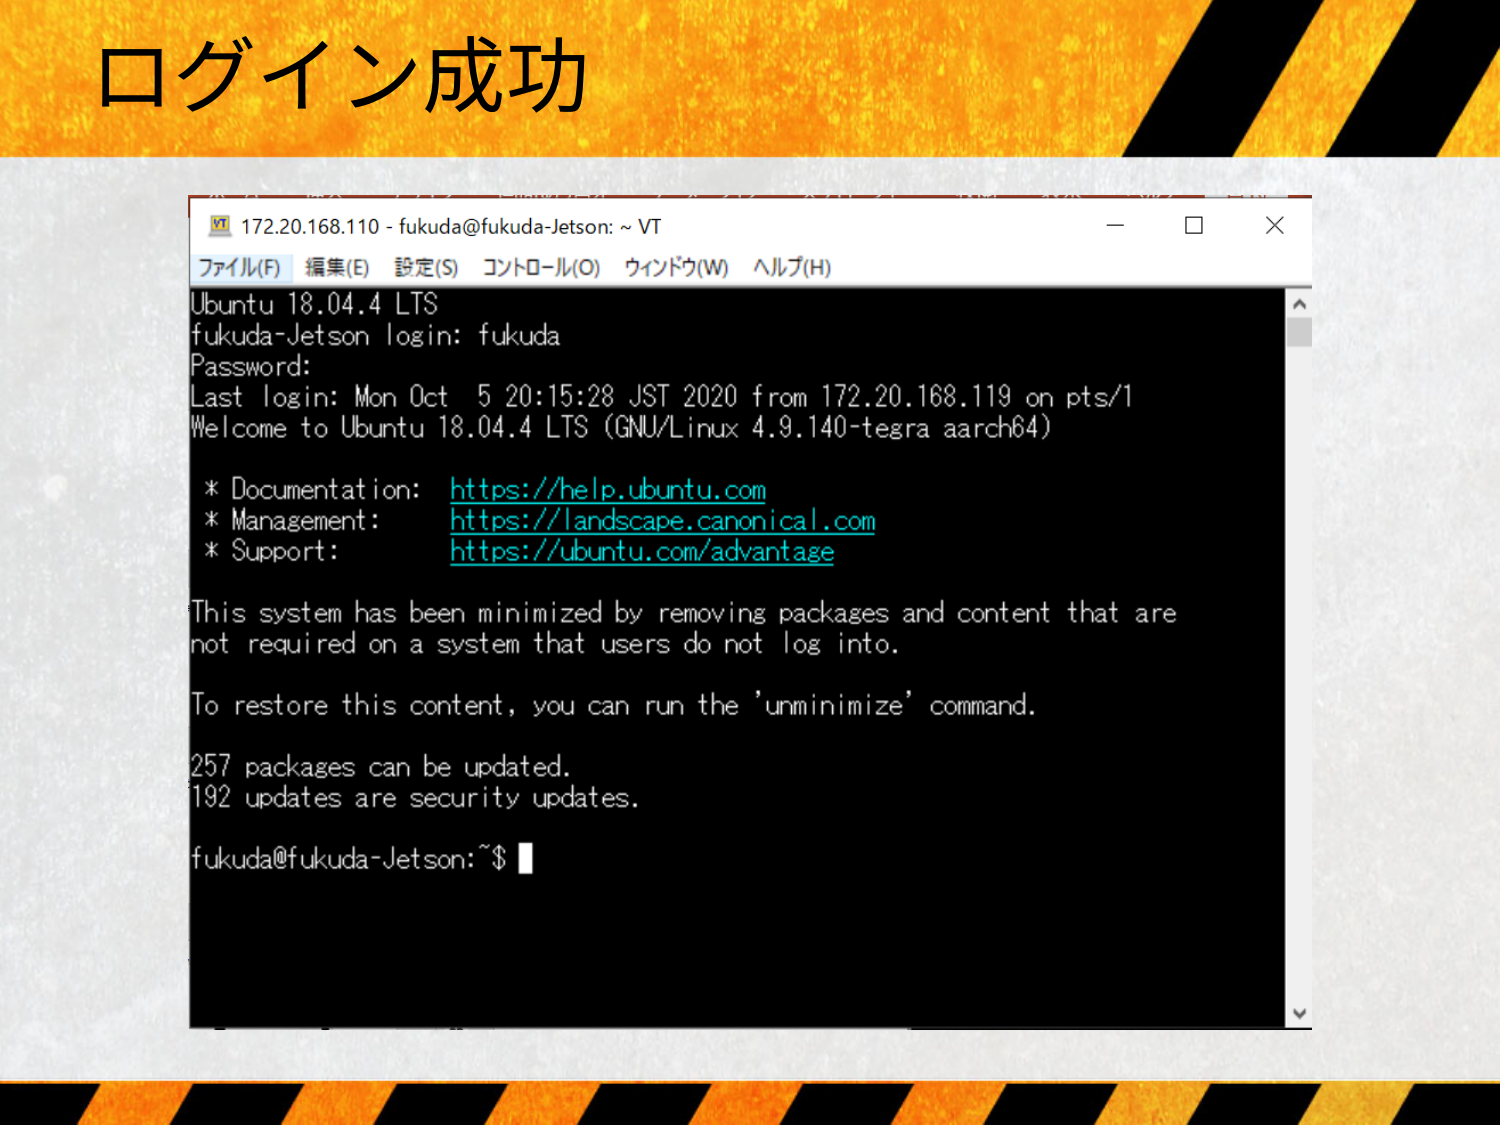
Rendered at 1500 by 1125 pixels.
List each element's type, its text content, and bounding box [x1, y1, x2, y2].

picture [0, 0, 1500, 1125]
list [188, 195, 1312, 1030]
title ログイン成功 [75, 0, 1425, 146]
